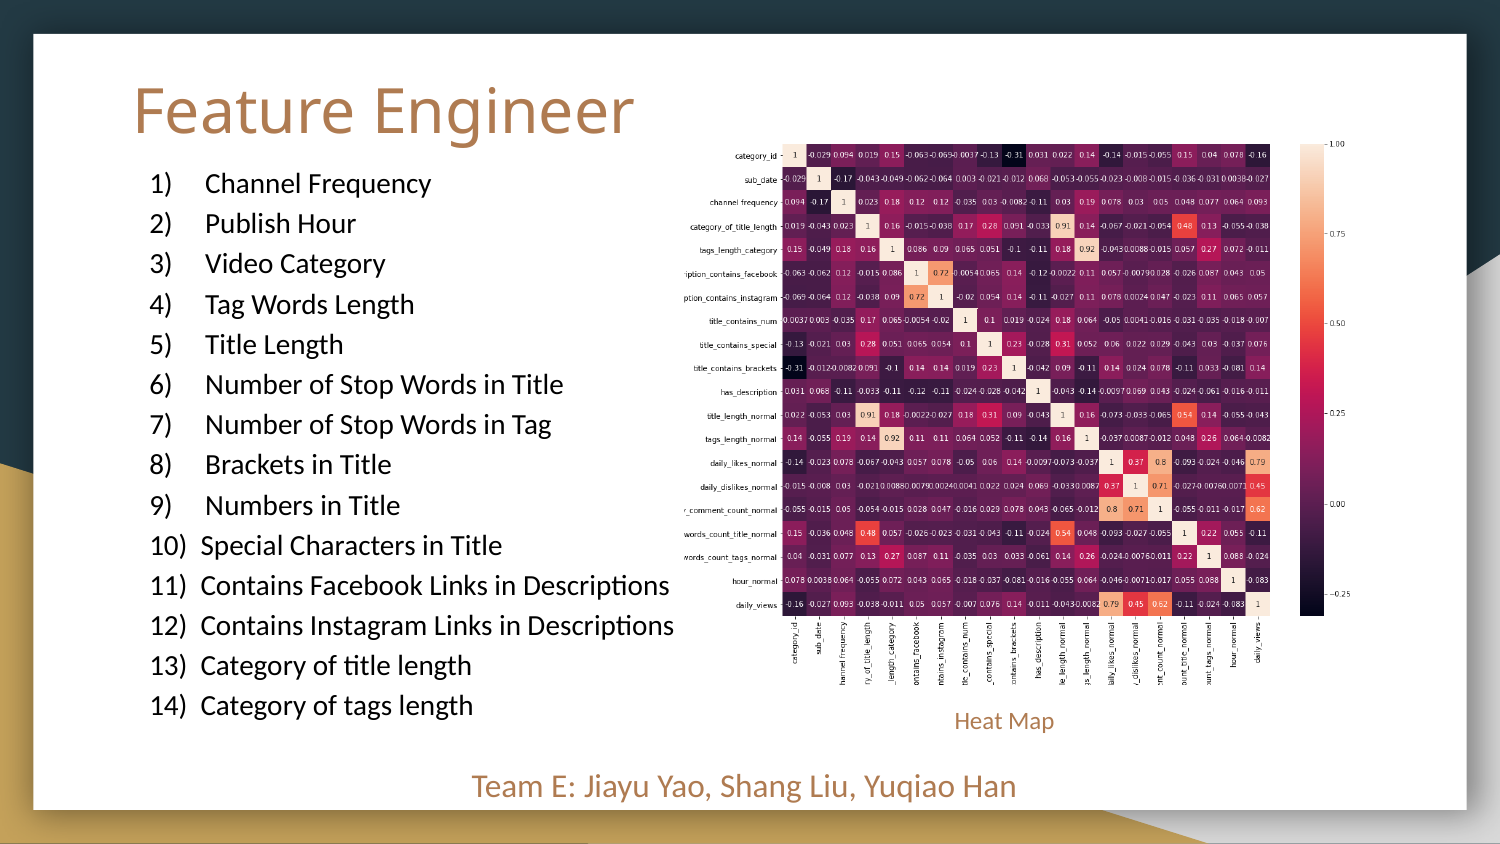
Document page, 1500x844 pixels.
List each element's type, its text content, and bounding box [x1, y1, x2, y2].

list 1) Channel Frequency 2) Publish Hour 3) Video Category 4) Tag Words Length 5) Title Length 6) Number of Stop Words in Title 7) Number of Stop Words in Tag 8) Brackets in Title 9) Numbers in Title 10) Special Characters in Title 11) Contains Facebook Links in Descriptions 12) Contains Instagram Links in Descriptions 13) Category of title length 14) Category of tags length [134, 145, 939, 729]
text_box Team E: Jiayu Yao, Shang Liu, Yuqiao Han [304, 749, 1185, 835]
picture [684, 118, 1377, 685]
list Heat Map [939, 684, 1404, 749]
text_box Feature Engineer [117, 55, 1349, 145]
